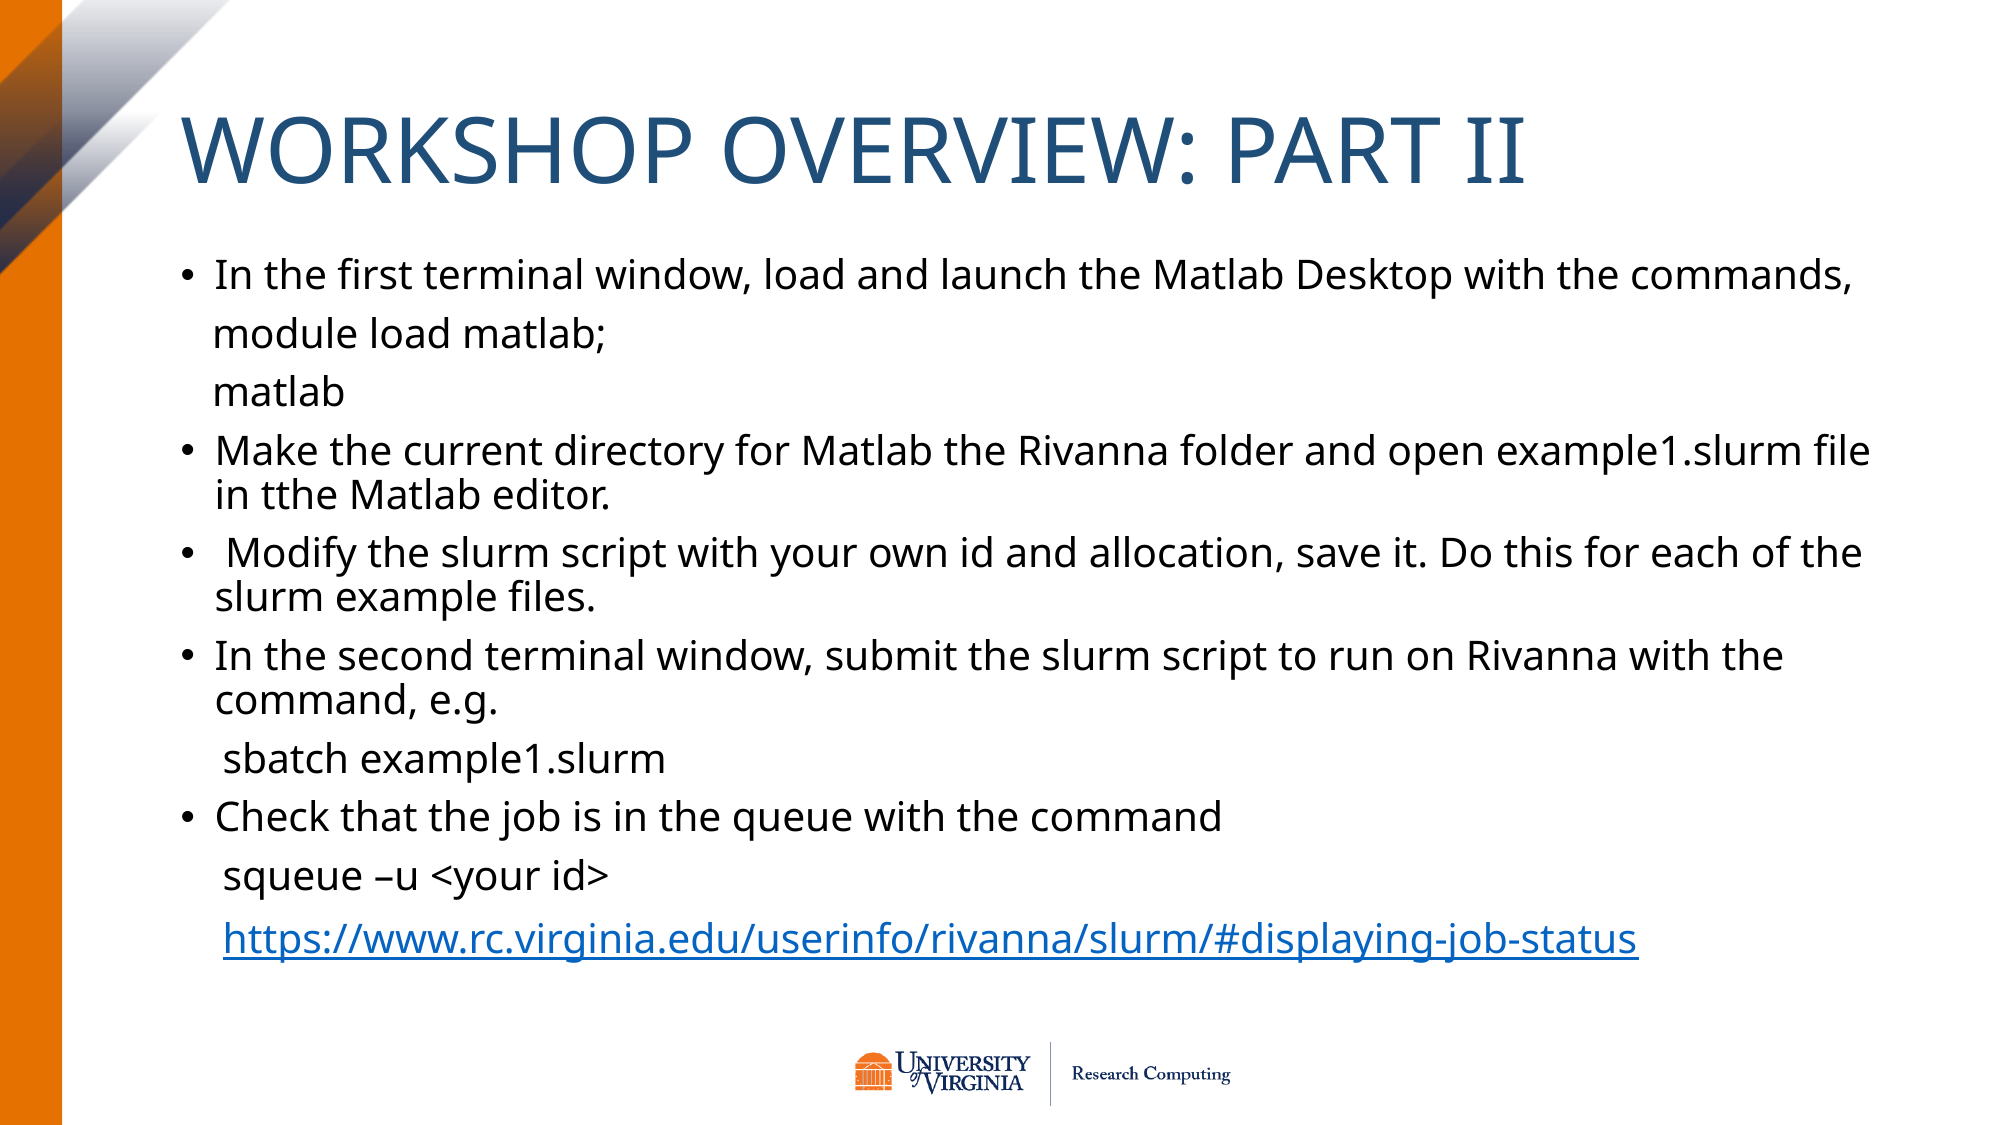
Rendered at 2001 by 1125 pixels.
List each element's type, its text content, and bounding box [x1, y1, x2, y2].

picture [846, 1042, 1239, 1106]
list In the first terminal window, load and launch the Matlab Desktop with the commands, module load matlab; matlab Make the current directory for Matlab the Rivanna folder and open example1.slurm file in tthe Matlab editor. Modify the slurm script with your own id and allocation, save it. Do this for each of the slurm example files. In the second terminal window, submit the slurm script to run on Rivanna with the command, e.g. sbatch example1.slurm Check that the job is in the queue with the command squeue –u <your id> https://www.rc.virginia.edu/userinfo/rivanna/slurm/#displaying-job-status [165, 246, 1891, 1008]
title Workshop Overview: Part II [165, 61, 1891, 246]
picture [0, 0, 235, 280]
